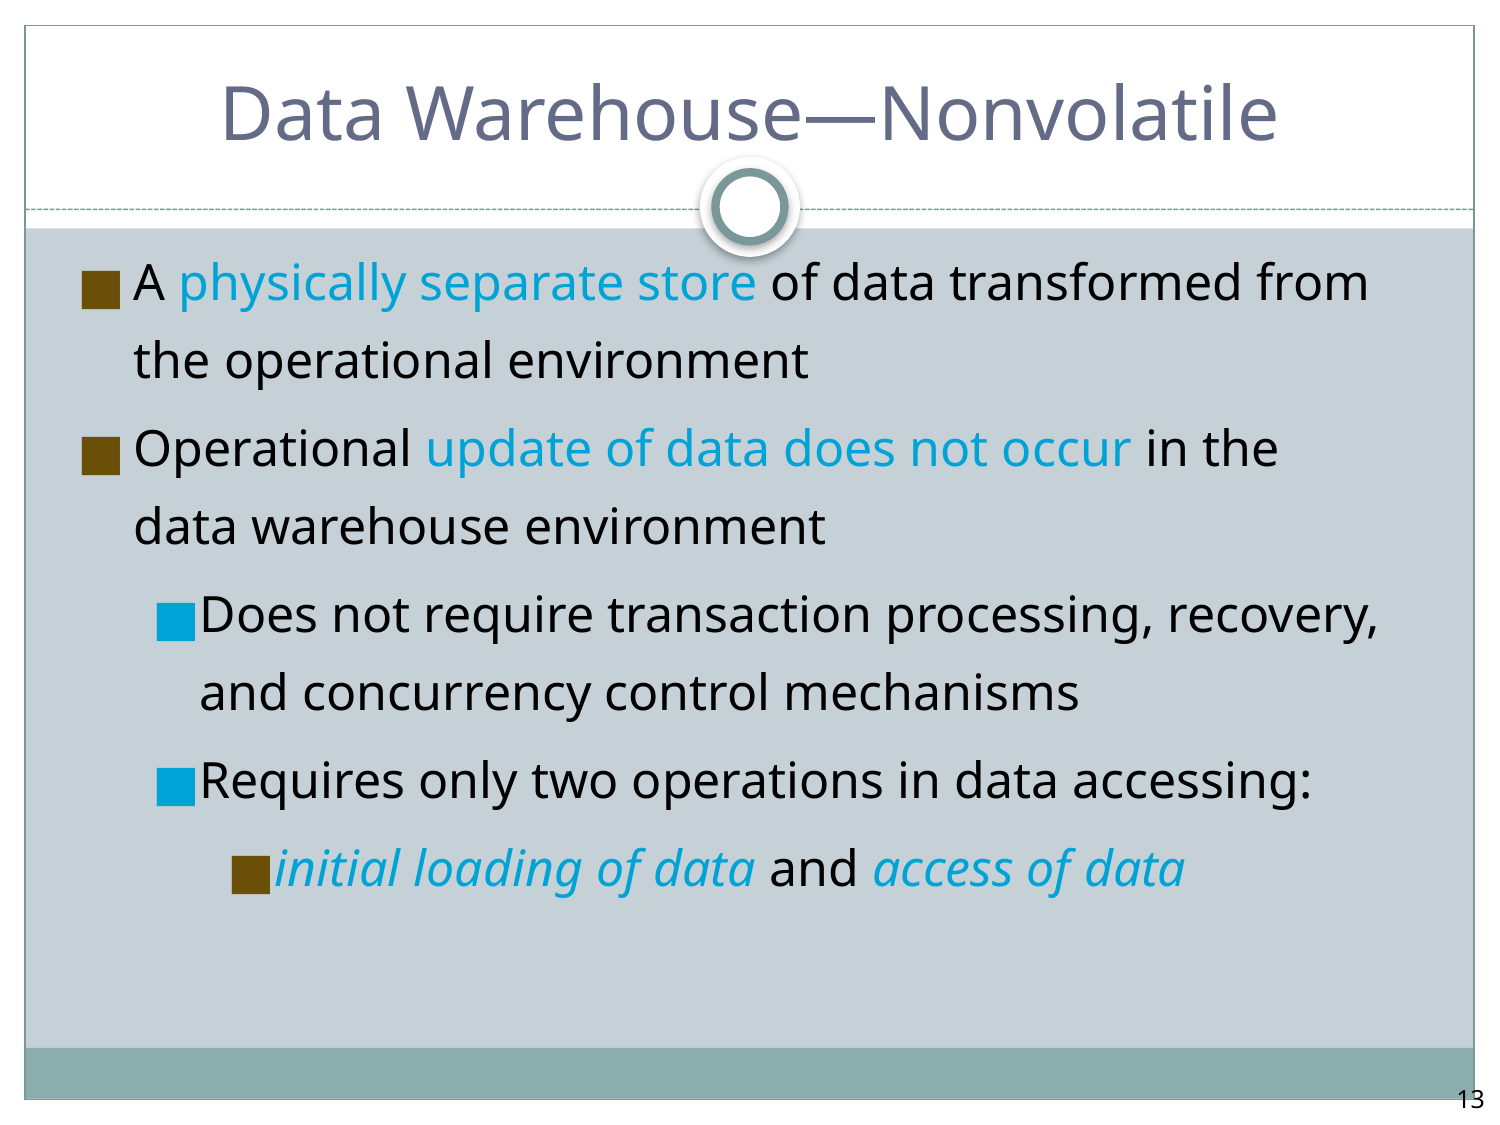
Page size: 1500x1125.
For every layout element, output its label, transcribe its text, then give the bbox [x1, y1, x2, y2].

title Data Warehouse—Nonvolatile [62, 50, 1438, 163]
text_box 13 [1187, 1049, 1500, 1125]
list A physically separate store of data transformed from the operational environment Operational update of data does not occur in the data warehouse environment Does not require transaction processing, recovery, and concurrency control mechanisms Requires only two operations in data accessing: initial loading of data and access of data [62, 224, 1413, 1025]
